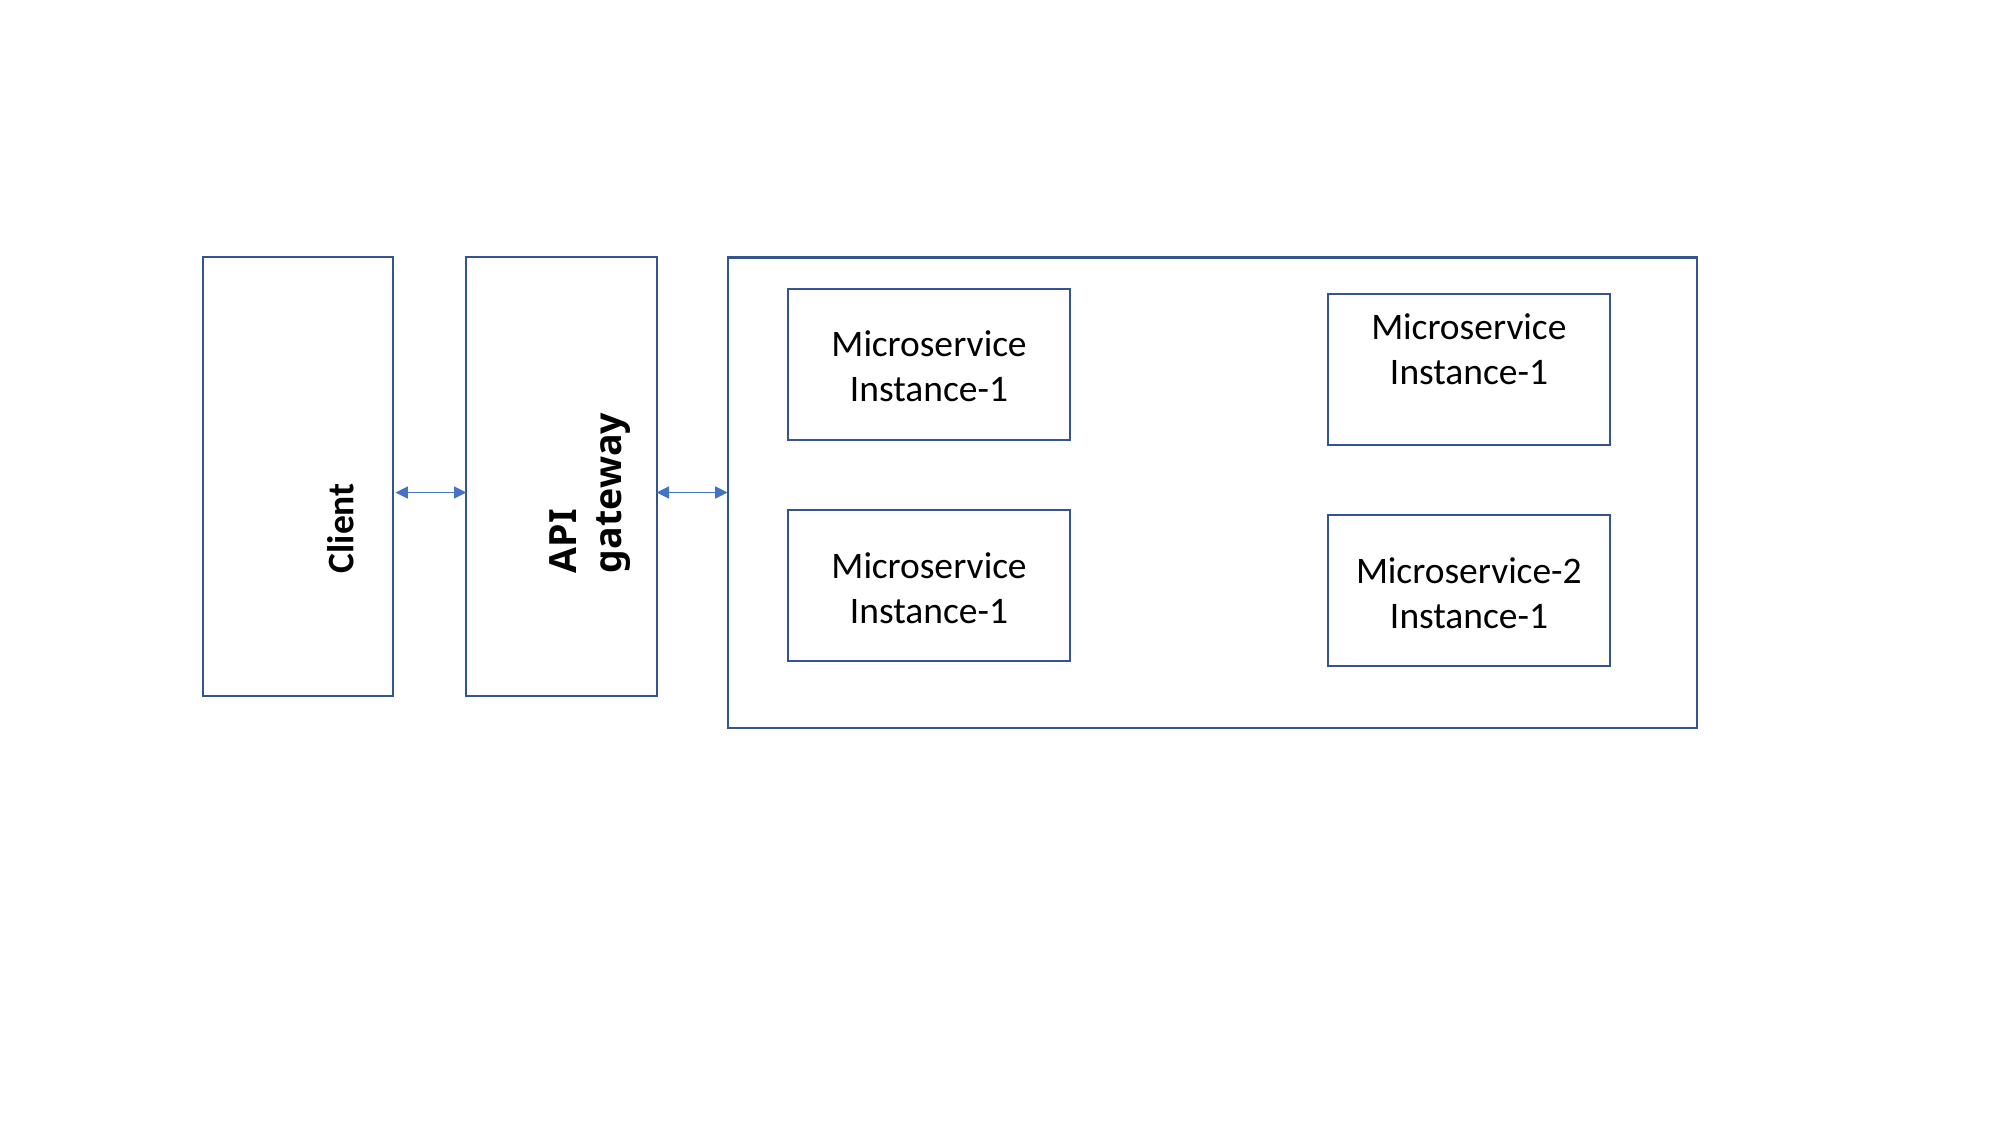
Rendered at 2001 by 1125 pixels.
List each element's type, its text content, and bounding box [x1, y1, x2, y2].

text_box Microservice Instance-1 [787, 509, 1071, 662]
text_box Client [308, 440, 369, 588]
text_box Microservice-2 Instance-1 [1327, 514, 1611, 667]
text_box [465, 256, 658, 697]
text_box [727, 256, 1698, 729]
text_box Microservice Instance-1 [1327, 293, 1611, 446]
text_box API gateway [531, 326, 636, 588]
text_box Microservice Instance-1 [787, 288, 1071, 441]
text_box [202, 256, 394, 697]
